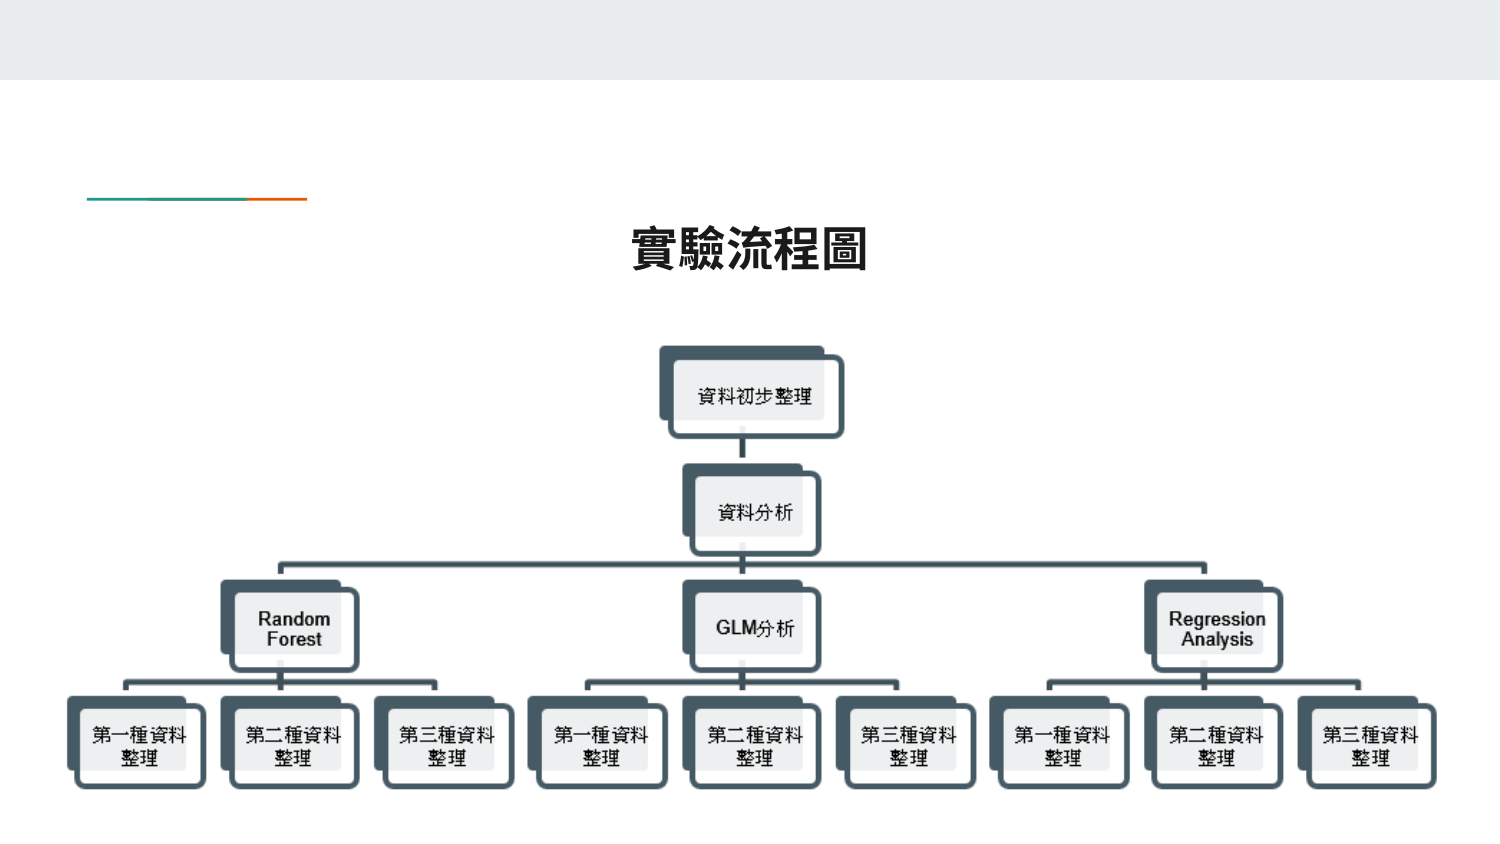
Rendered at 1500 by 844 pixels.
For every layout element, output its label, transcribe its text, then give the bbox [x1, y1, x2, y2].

title 實驗流程圖 [119, 203, 1381, 292]
picture [20, 310, 1481, 844]
